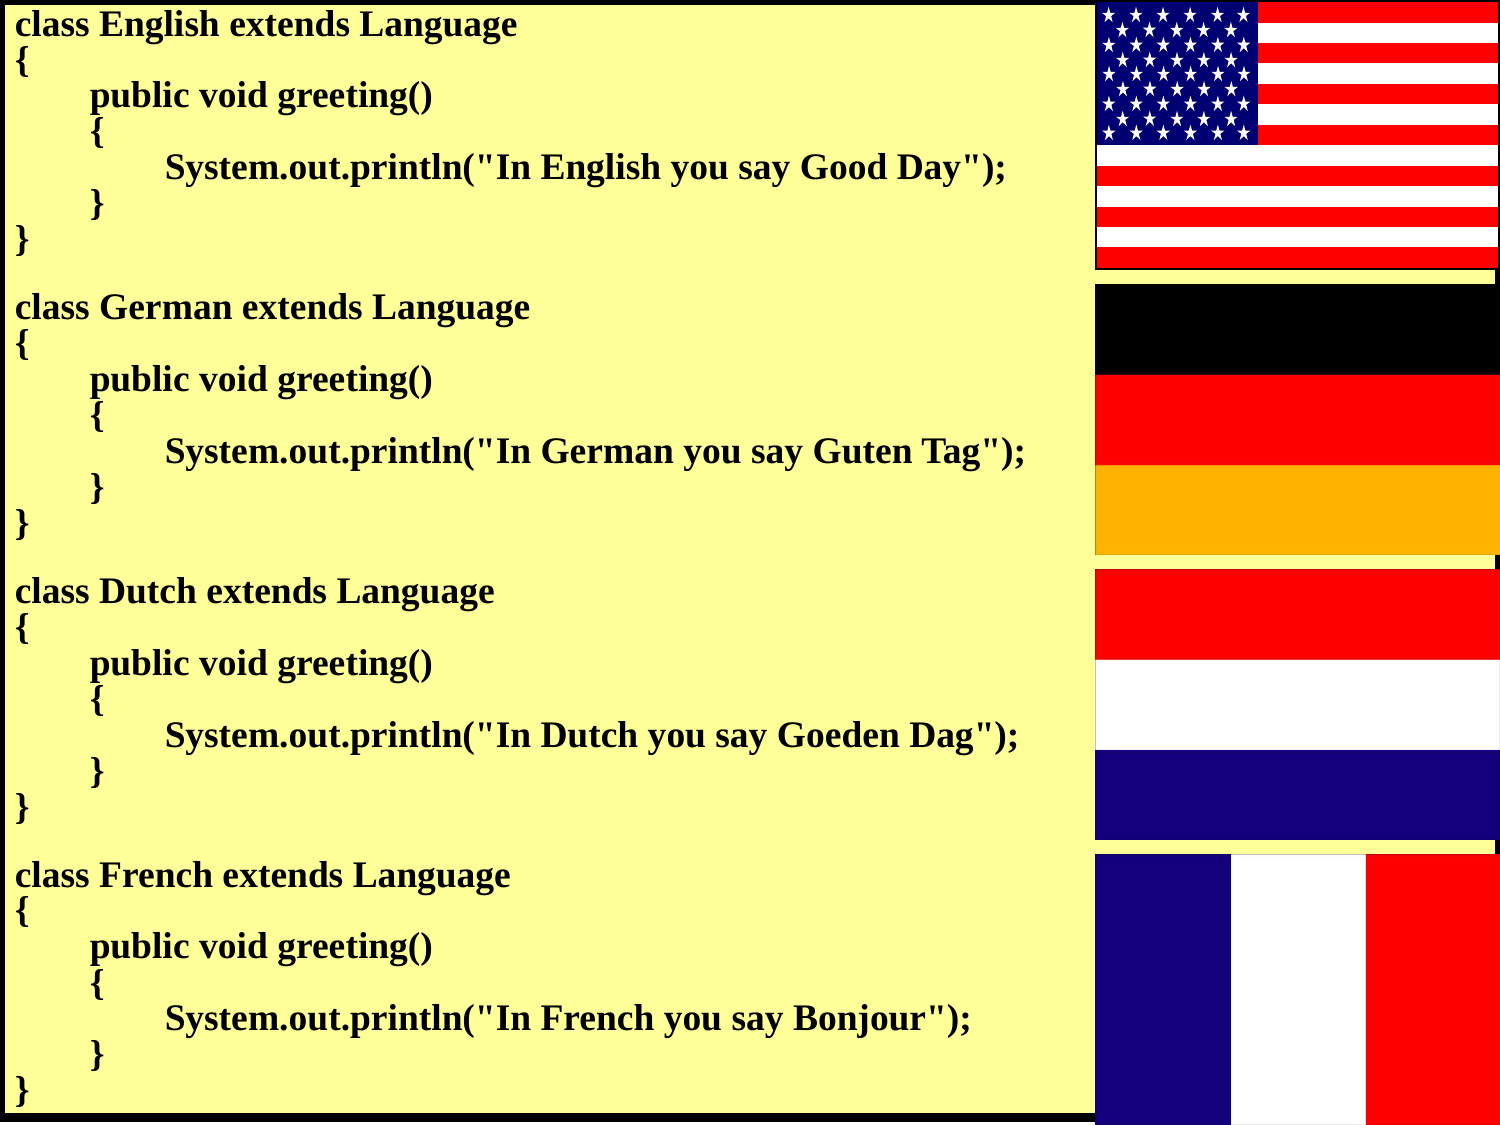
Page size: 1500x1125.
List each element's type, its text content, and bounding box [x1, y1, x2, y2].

picture [1094, 0, 1500, 271]
picture [1094, 569, 1500, 841]
picture [1094, 284, 1500, 556]
text_box class English extends Language { public void greeting() { System.out.println("In English you say Good Day"); } } class German extends Language { public void greeting() { System.out.println("In German you say Guten Tag"); } } class Dutch extends Language { public void greeting() { System.out.println("In Dutch you say Goeden Dag"); } } class French extends Language { public void greeting() { System.out.println("In French you say Bonjour"); } } [0, 0, 1500, 1118]
picture [1094, 854, 1500, 1125]
